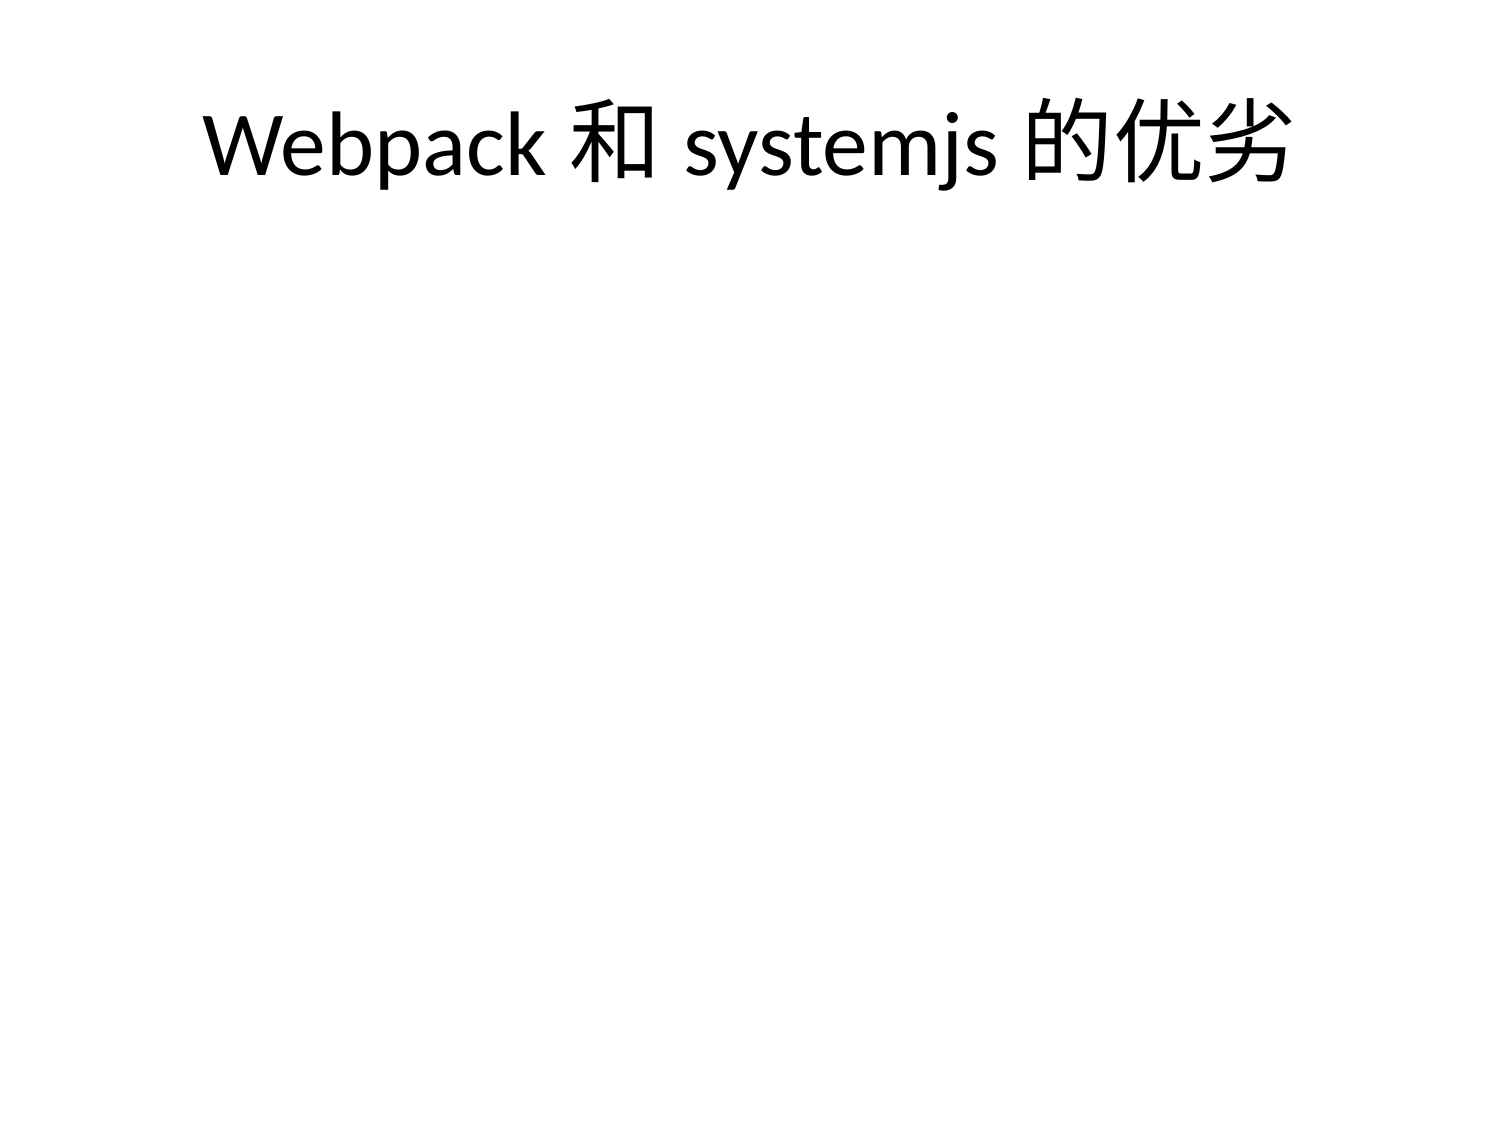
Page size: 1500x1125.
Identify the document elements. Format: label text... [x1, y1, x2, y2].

title Webpack和systemjs的优劣 [75, 45, 1425, 233]
